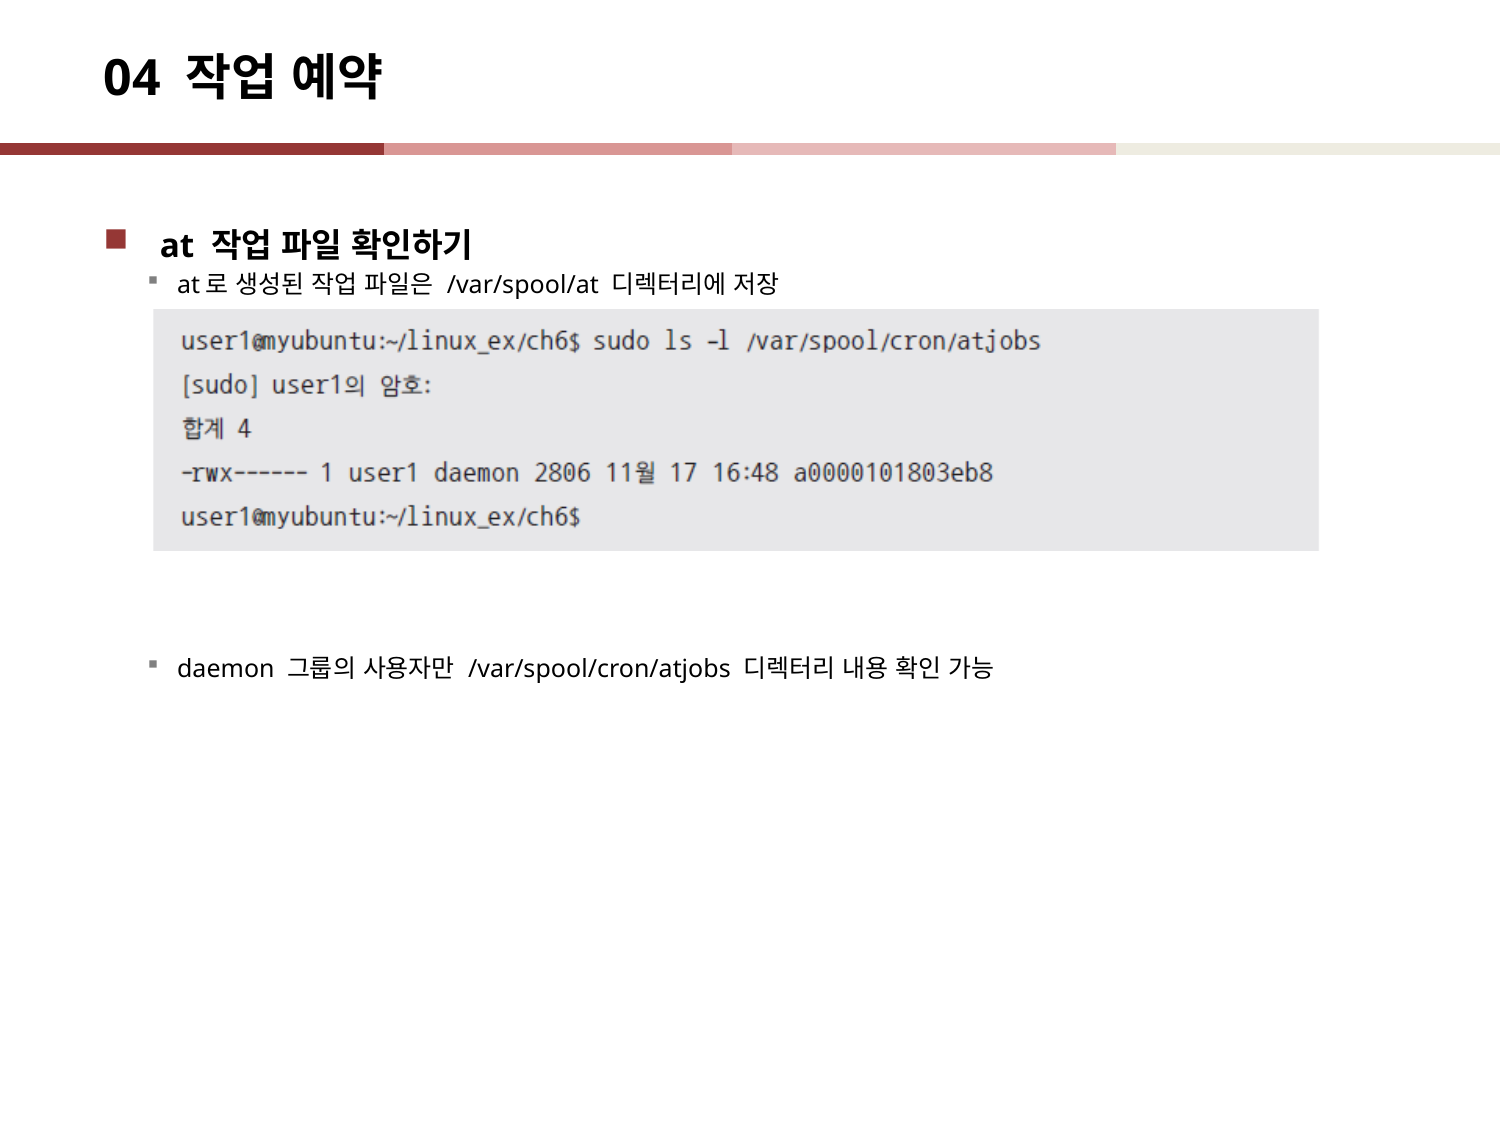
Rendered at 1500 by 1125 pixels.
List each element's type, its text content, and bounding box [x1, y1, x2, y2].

list at 작업 파일 확인하기 at로 생성된 작업 파일은 /var/spool/at 디렉터리에 저장 daemon 그룹의 사용자만 /var/spool/cron/atjobs 디렉터리 내용 확인 가능 [88, 196, 1436, 1083]
picture [152, 309, 1327, 551]
title 04 작업 예약 [88, 30, 1330, 121]
